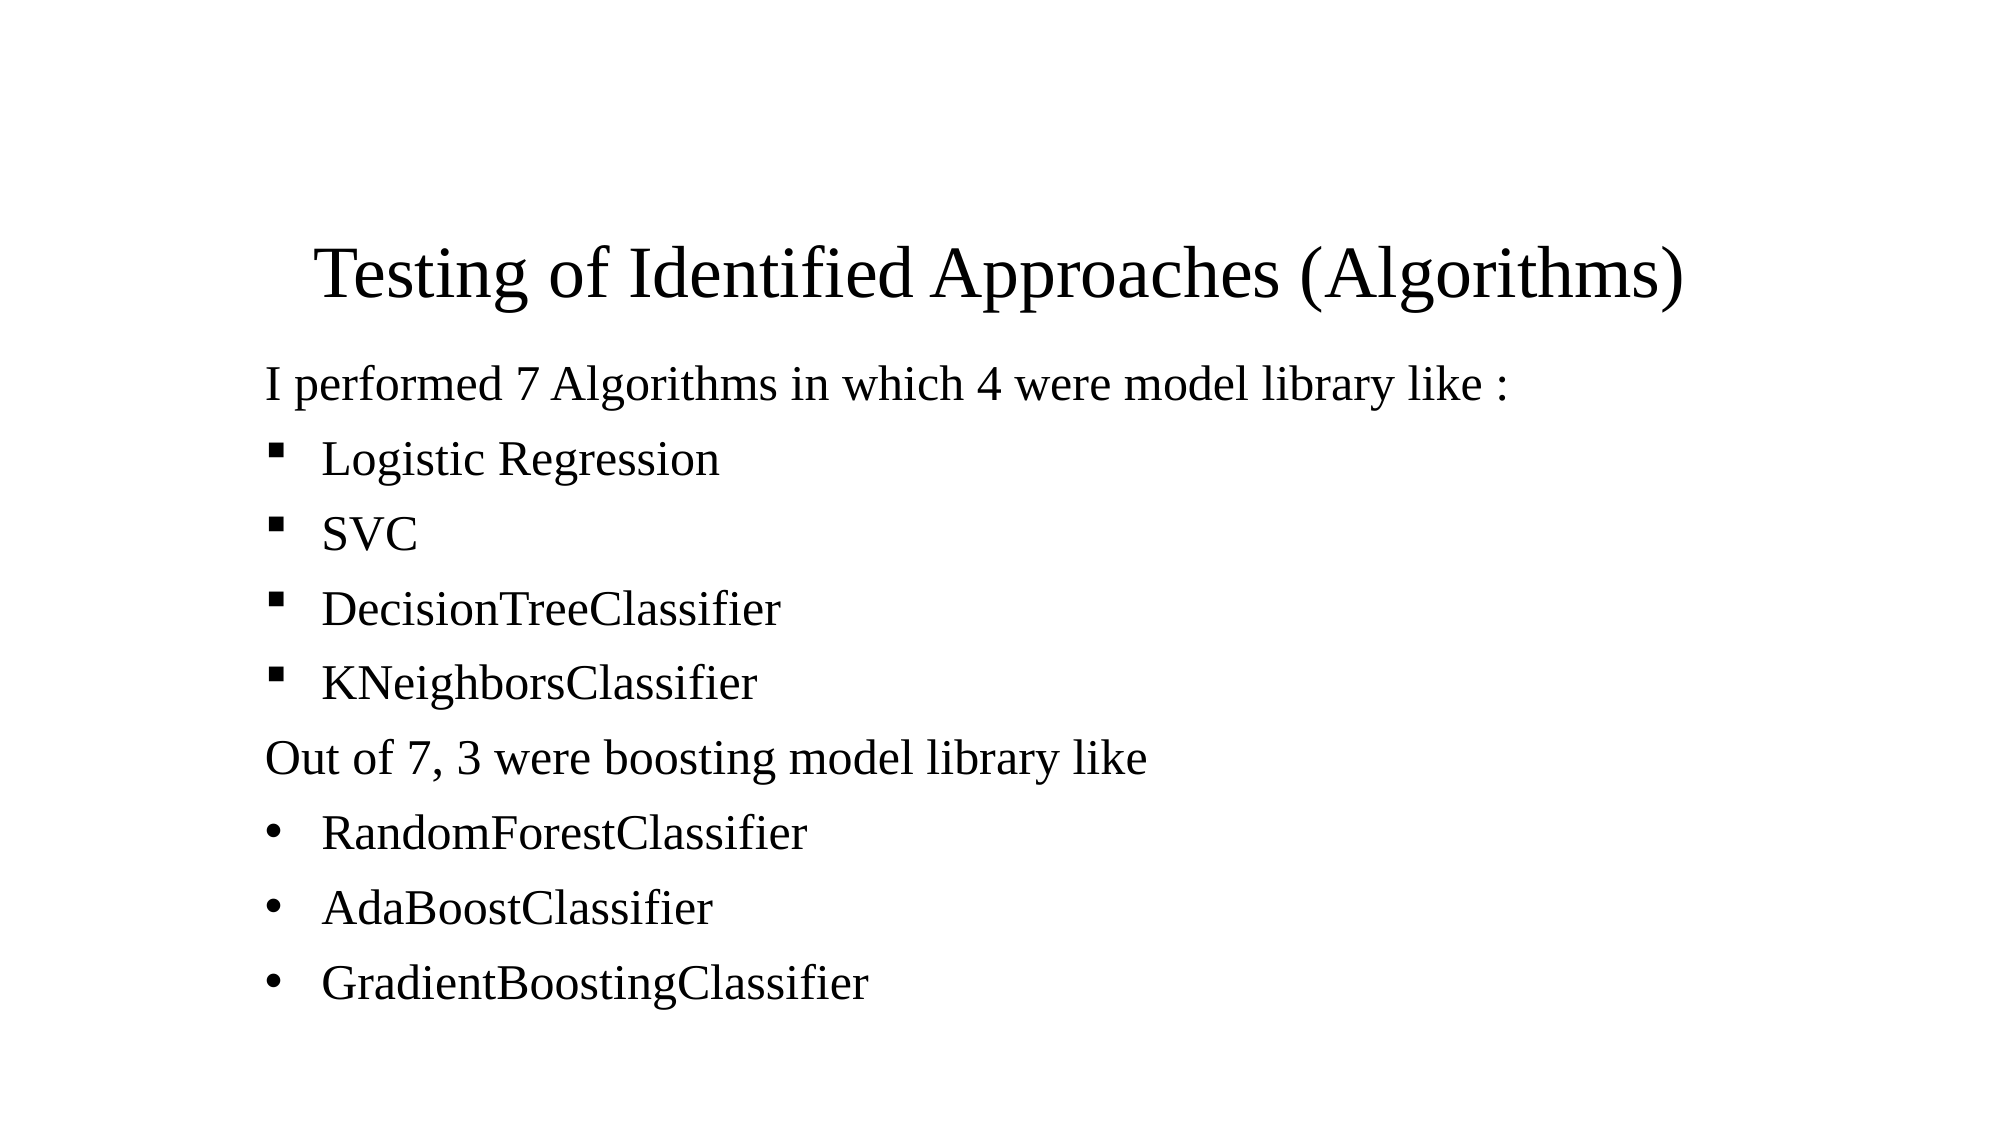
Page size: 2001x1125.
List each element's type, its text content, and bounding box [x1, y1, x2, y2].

title Testing of Identified Approaches (Algorithms) [249, 184, 1750, 350]
subtitle I performed 7 Algorithms in which 4 were model library like : Logistic Regression SVC DecisionTreeClassifier KNeighborsClassifier Out of 7, 3 were boosting model library like RandomForestClassifier AdaBoostClassifier GradientBoostingClassifier [249, 350, 1750, 1041]
